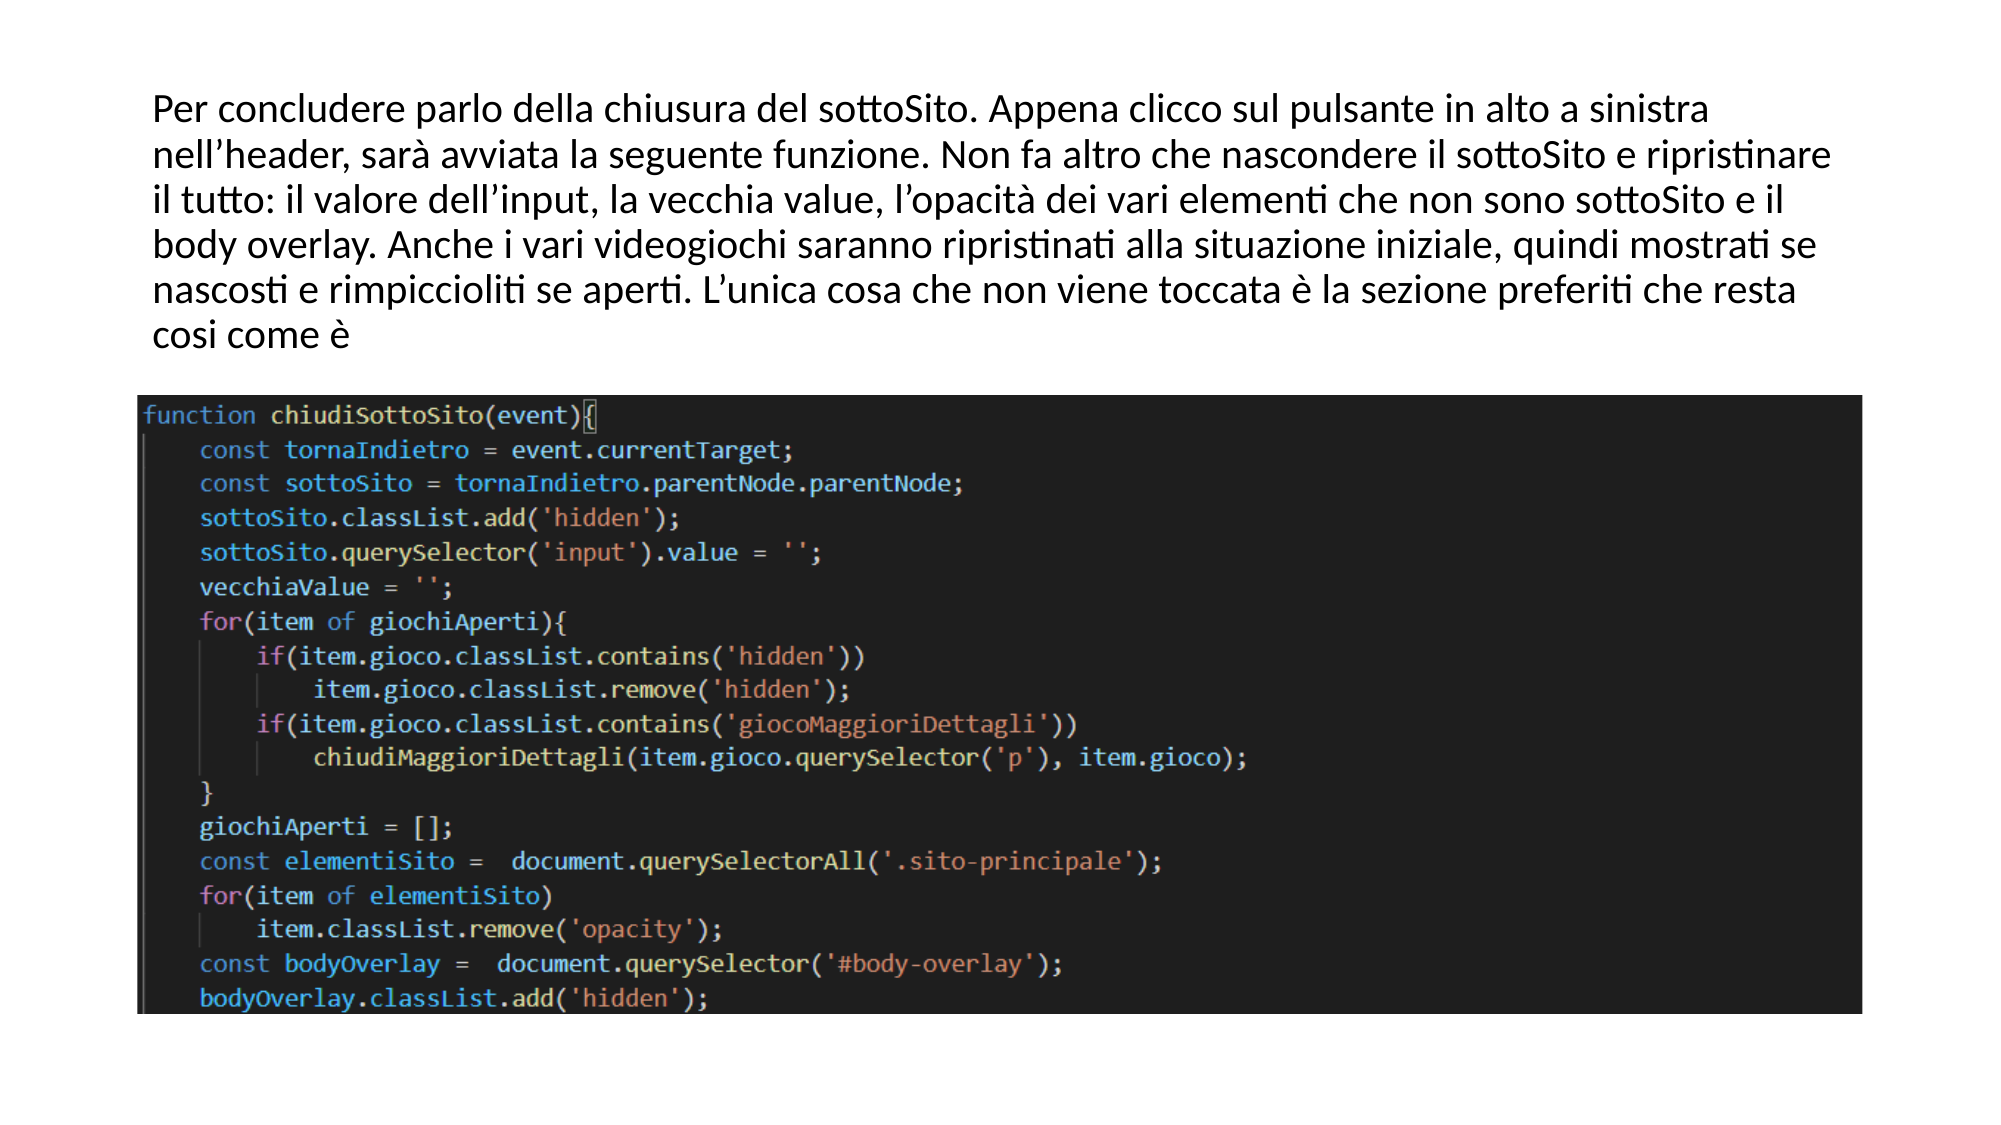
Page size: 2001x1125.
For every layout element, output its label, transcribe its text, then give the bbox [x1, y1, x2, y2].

title Per concludere parlo della chiusura del sottoSito. Appena clicco sul pulsante in alto a sinistra nell’header, sarà avviata la seguente funzione. Non fa altro che nascondere il sottoSito e ripristinare il tutto: il valore dell’input, la vecchia value, l’opacità dei vari elementi che non sono sottoSito e il body overlay. Anche i vari videogiochi saranno ripristinati alla situazione iniziale, quindi mostrati se nascosti e rimpiccioliti se aperti. L’unica cosa che non viene toccata è la sezione preferiti che resta cosi come è [137, 59, 1863, 385]
picture [137, 395, 1863, 1014]
